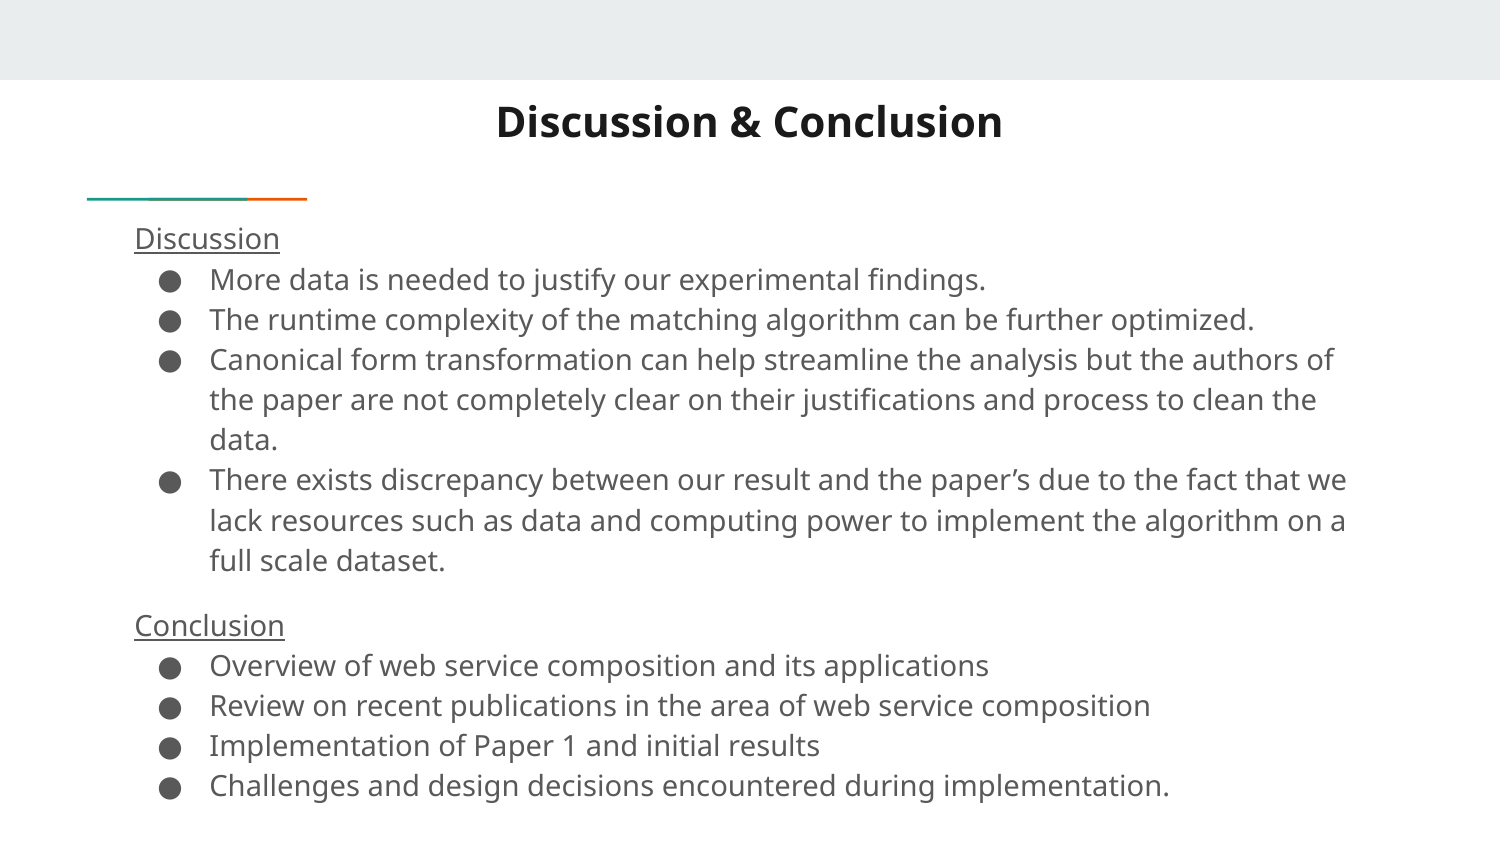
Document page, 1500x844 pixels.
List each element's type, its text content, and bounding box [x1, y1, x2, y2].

list Discussion More data is needed to justify our experimental findings. The runtime complexity of the matching algorithm can be further optimized. Canonical form transformation can help streamline the analysis but the authors of the paper are not completely clear on their justifications and process to clean the data. There exists discrepancy between our result and the paper’s due to the fact that we lack resources such as data and computing power to implement the algorithm on a full scale dataset. Conclusion Overview of web service composition and its applications Review on recent publications in the area of web service composition Implementation of Paper 1 and initial results Challenges and design decisions encountered during implementation. [119, 200, 1381, 823]
title Discussion & Conclusion [119, 77, 1381, 166]
